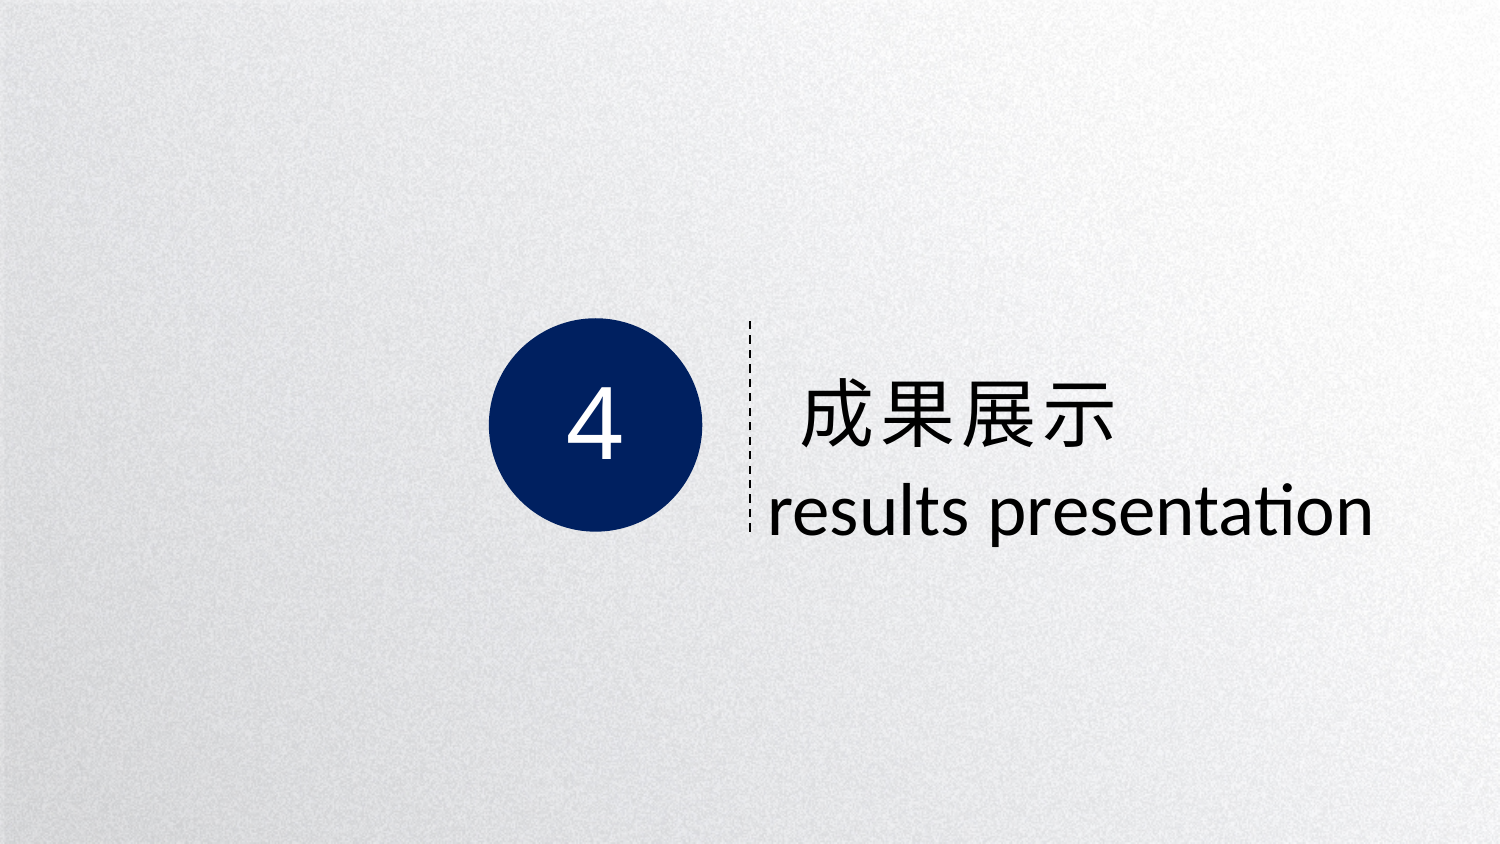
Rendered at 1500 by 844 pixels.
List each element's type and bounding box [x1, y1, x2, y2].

picture [0, 0, 1500, 844]
text_box [488, 317, 703, 532]
